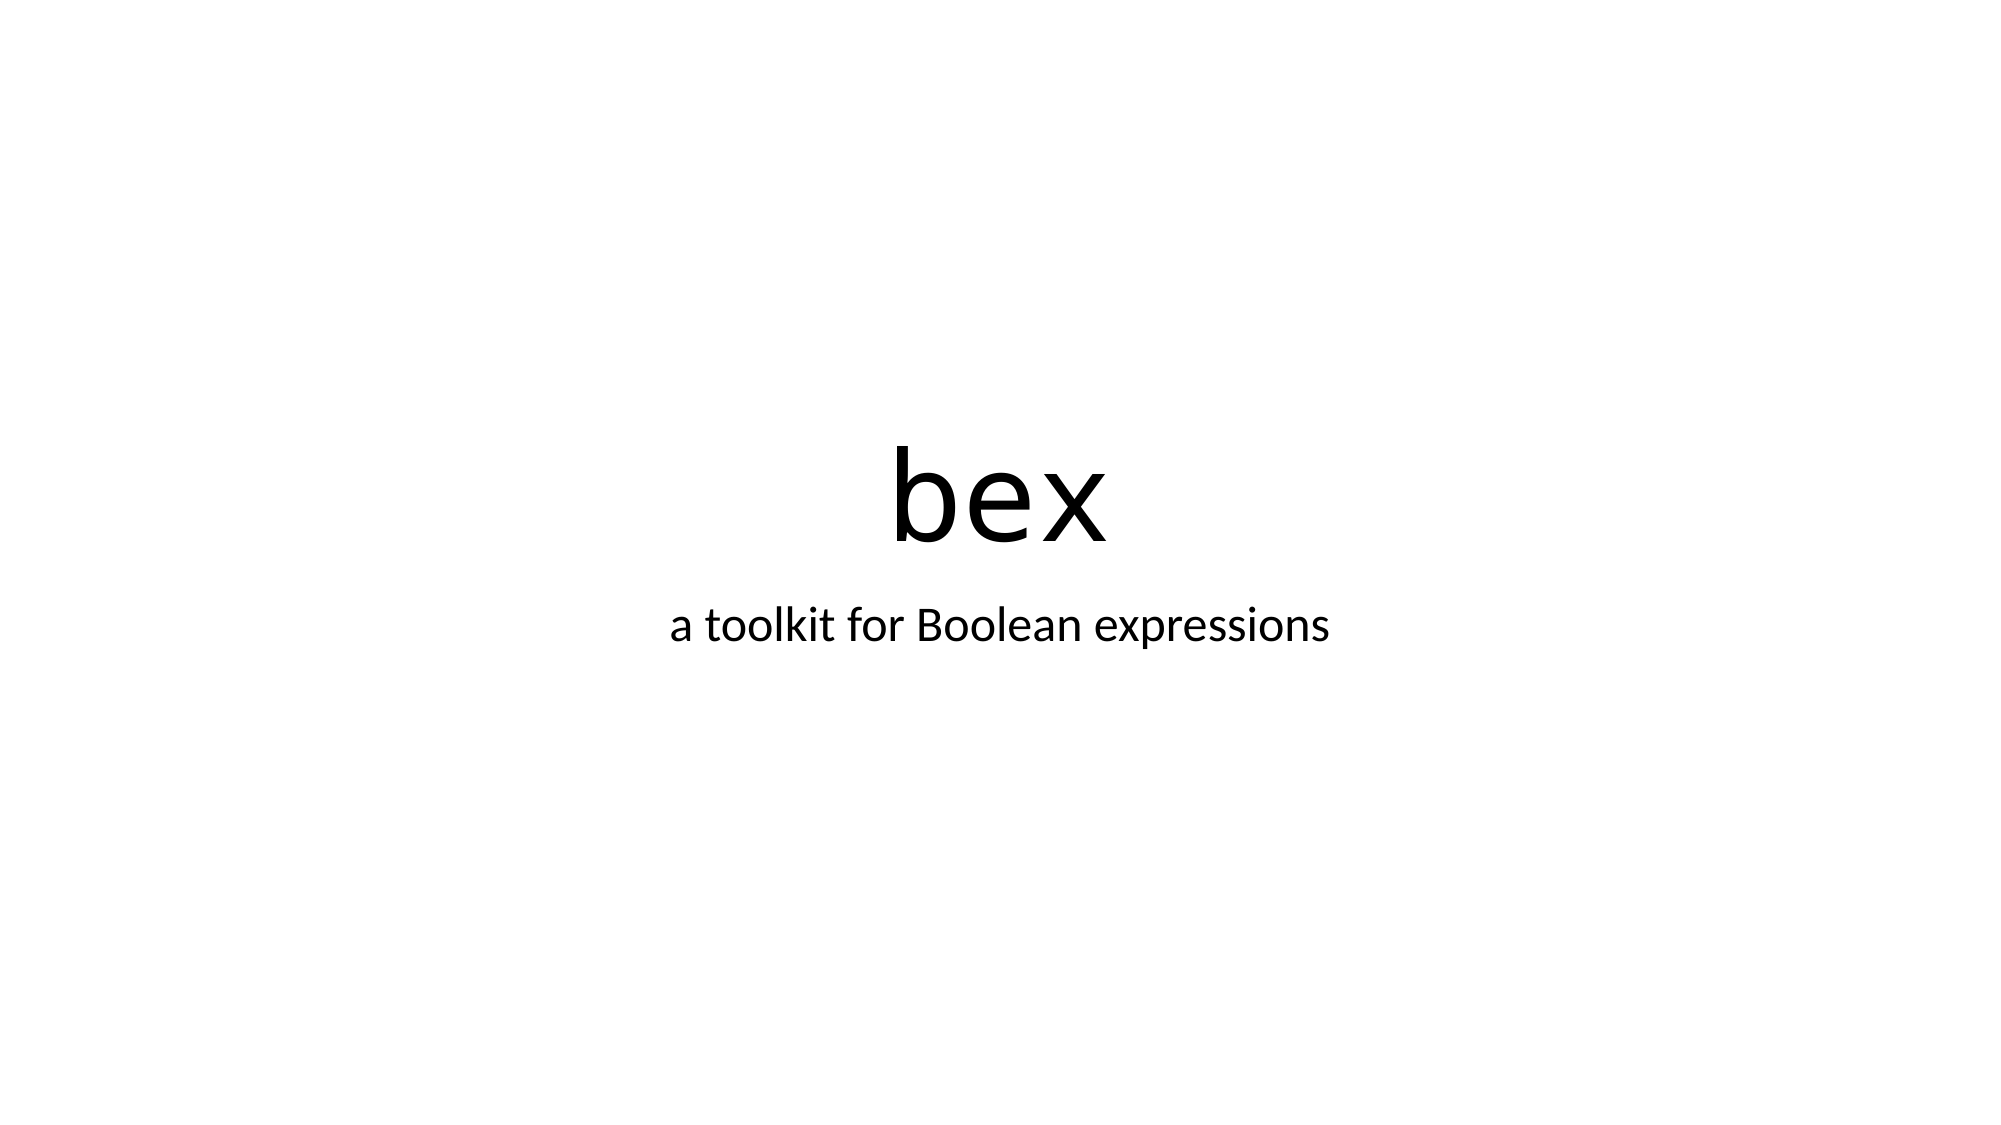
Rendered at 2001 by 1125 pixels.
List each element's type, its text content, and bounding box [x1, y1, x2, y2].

title bex [249, 184, 1750, 576]
subtitle a toolkit for Boolean expressions [249, 590, 1750, 863]
